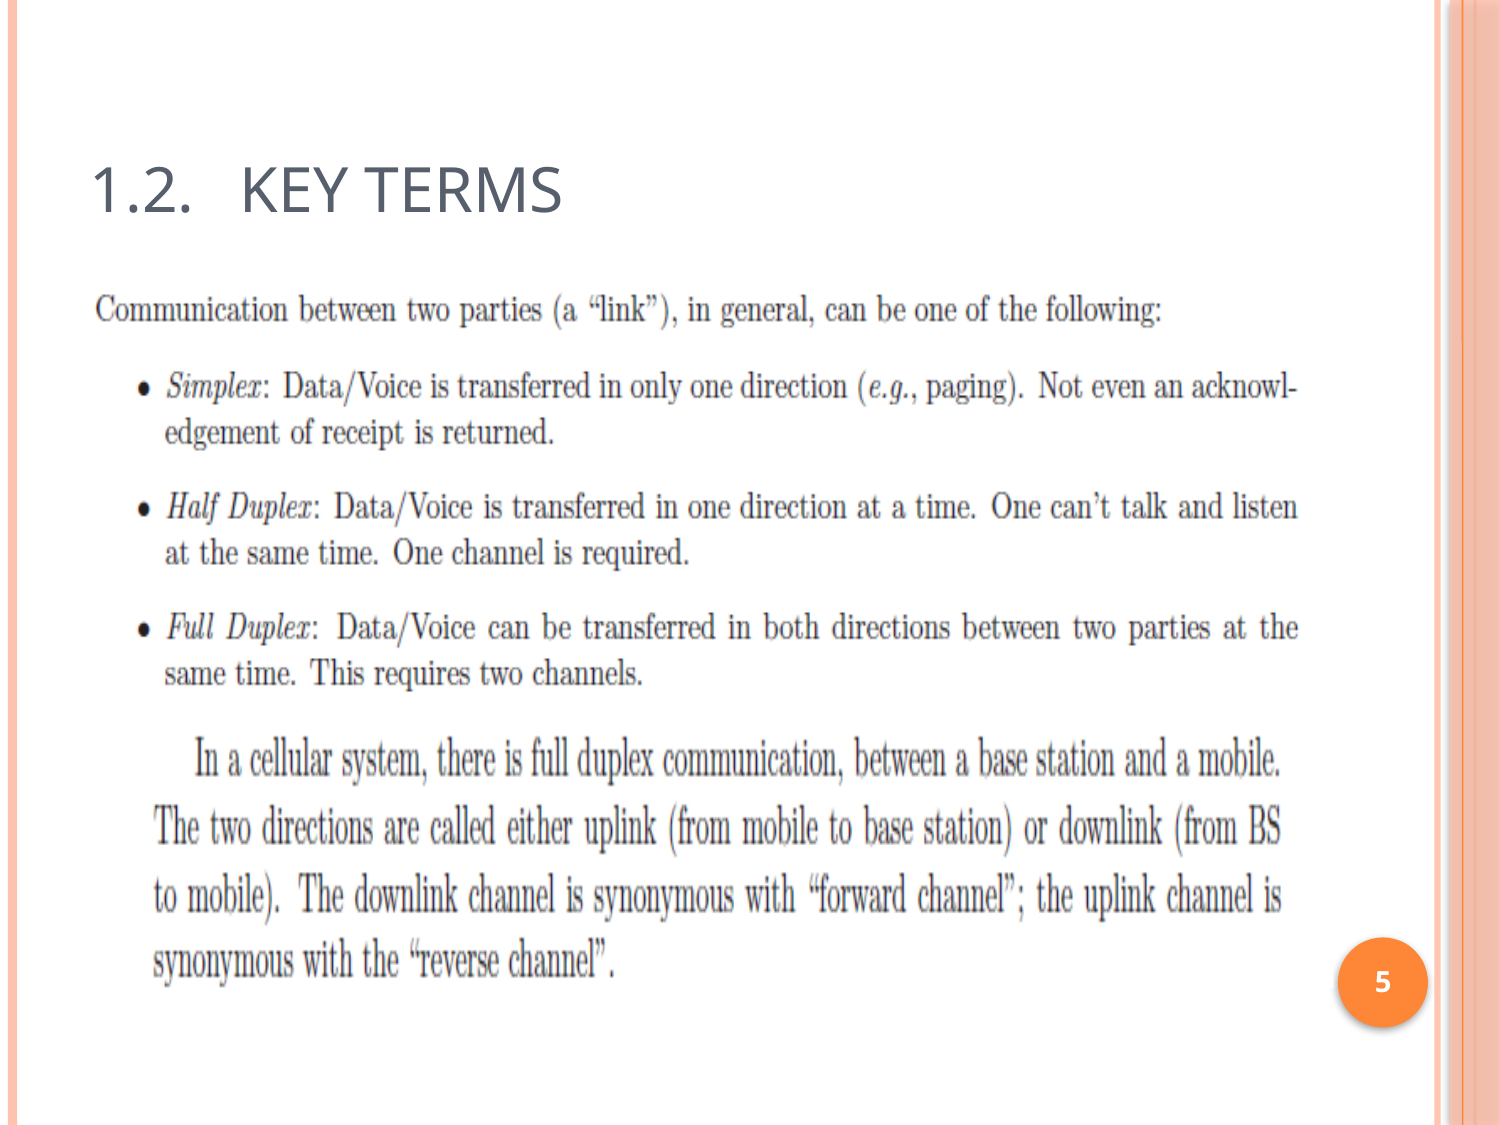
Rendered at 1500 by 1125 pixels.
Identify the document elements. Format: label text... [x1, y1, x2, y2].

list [74, 279, 1363, 701]
picture [123, 699, 1334, 988]
slide_number 5 [1333, 940, 1434, 1027]
title 1.2. Key Terms [75, 45, 1300, 233]
